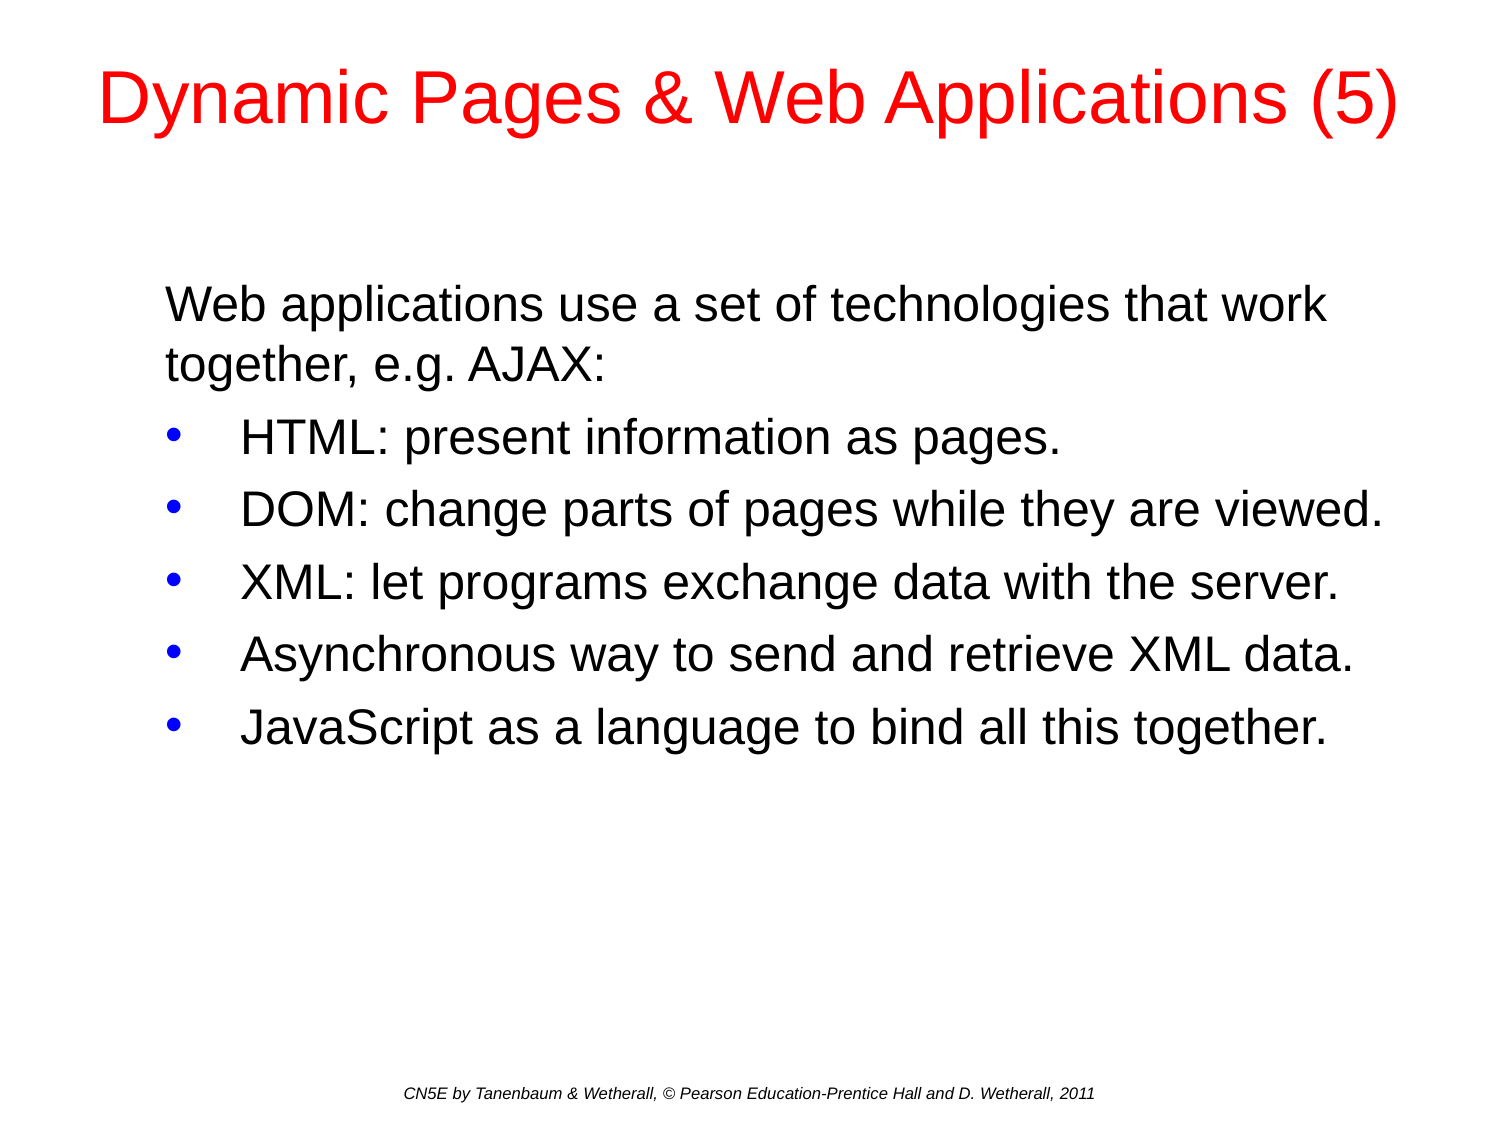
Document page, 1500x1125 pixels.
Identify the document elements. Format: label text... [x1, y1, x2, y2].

footer CN5E by Tanenbaum & Wetherall, © Pearson Education-Prentice Hall and D. Wetherall, 2011 [0, 1074, 1500, 1125]
list Web applications use a set of technologies that work together, e.g. AJAX: HTML: present information as pages. DOM: change parts of pages while they are viewed. XML: let programs exchange data with the server. Asynchronous way to send and retrieve XML data. JavaScript as a language to bind all this together. [149, 263, 1429, 1020]
title Dynamic Pages & Web Applications (5) [0, 0, 1500, 188]
